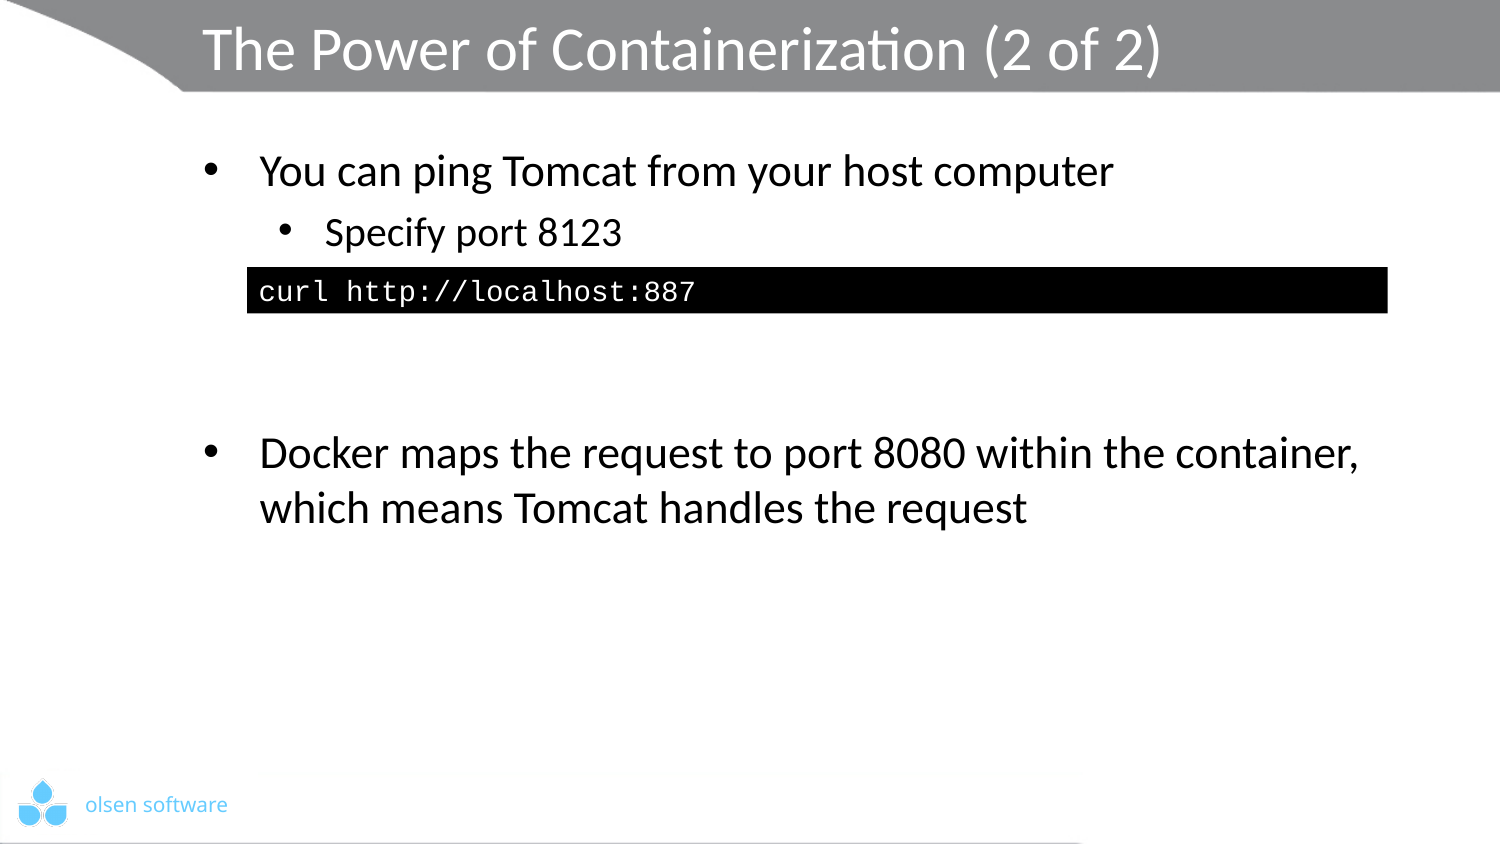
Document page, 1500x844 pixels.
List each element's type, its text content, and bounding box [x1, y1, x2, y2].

list You can ping Tomcat from your host computer Specify port 8123 Docker maps the request to port 8080 within the container, which means Tomcat handles the request [188, 133, 1425, 716]
title The Power of Containerization (2 of 2) [187, 0, 1426, 93]
picture [0, 0, 1500, 844]
text_box curl http://localhost:887 [247, 267, 1388, 314]
